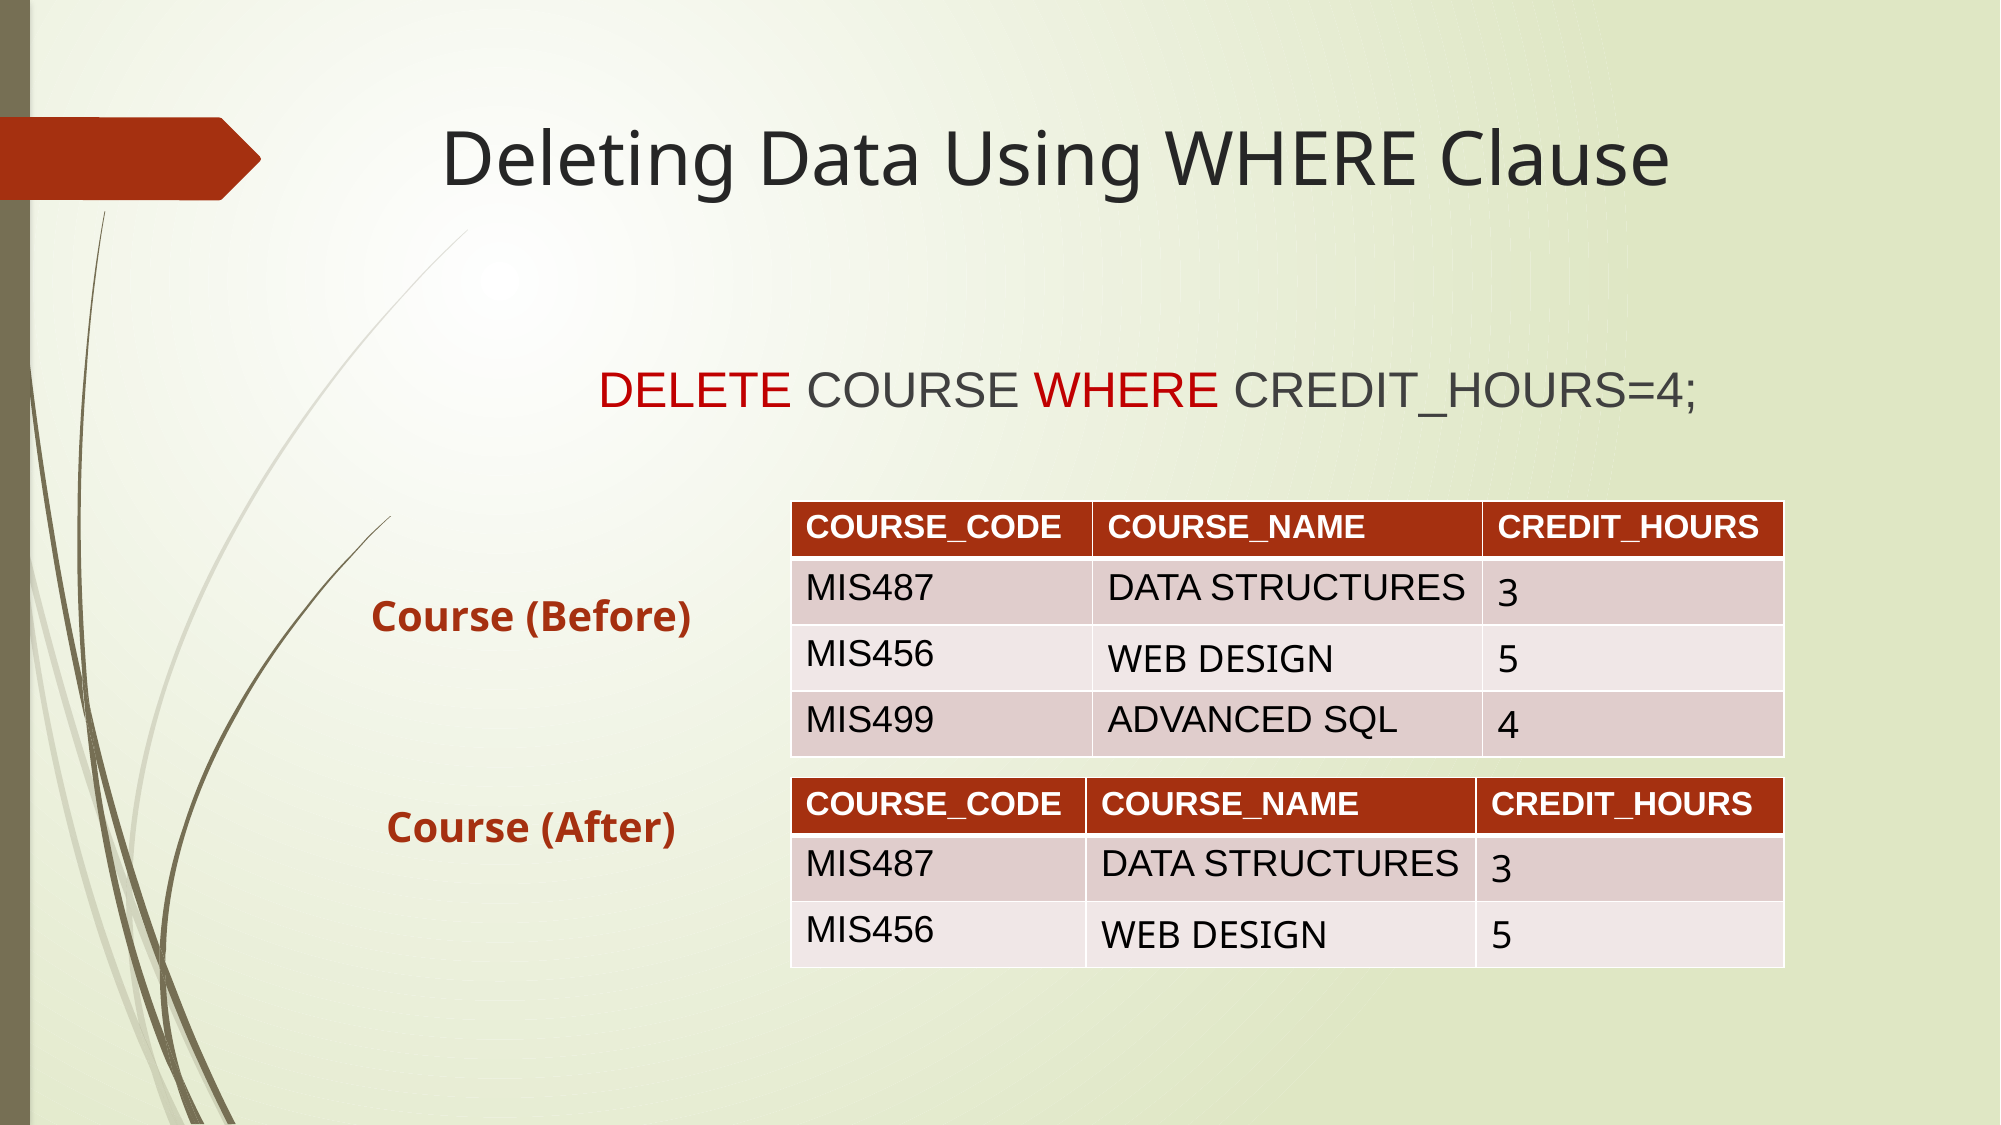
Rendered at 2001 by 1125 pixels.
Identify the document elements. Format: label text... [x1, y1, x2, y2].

table_cell 4 [1483, 692, 1783, 756]
table_header COURSE_NAME [1093, 502, 1482, 556]
table_header COURSE_NAME [1087, 778, 1475, 833]
table_header COURSE_CODE [792, 502, 1092, 556]
table_header CREDIT_HOURS [1483, 502, 1783, 556]
table_cell MIS499 [792, 692, 1092, 756]
table_cell 5 [1477, 902, 1783, 967]
table_cell WEB DESIGN [1087, 902, 1475, 967]
table_cell 3 [1477, 838, 1783, 901]
text_box Course (Before) [343, 582, 719, 648]
title Deleting Data Using WHERE Clause [425, 102, 1888, 313]
table_cell 3 [1483, 561, 1783, 624]
table_cell ADVANCED SQL [1093, 692, 1482, 756]
table_cell 5 [1483, 626, 1783, 690]
table_cell DATA STRUCTURES [1093, 561, 1482, 624]
table_cell MIS456 [792, 626, 1092, 690]
table_cell MIS487 [792, 838, 1085, 901]
table_header CREDIT_HOURS [1477, 778, 1783, 833]
table_cell WEB DESIGN [1093, 626, 1482, 690]
table_cell DATA STRUCTURES [1087, 838, 1475, 901]
table_header COURSE_CODE [792, 778, 1085, 833]
text_box Course (After) [343, 793, 719, 859]
table_cell MIS487 [792, 561, 1092, 624]
table_cell MIS456 [792, 902, 1085, 967]
list DELETE COURSE WHERE CREDIT_HOURS=4; [416, 350, 1880, 970]
